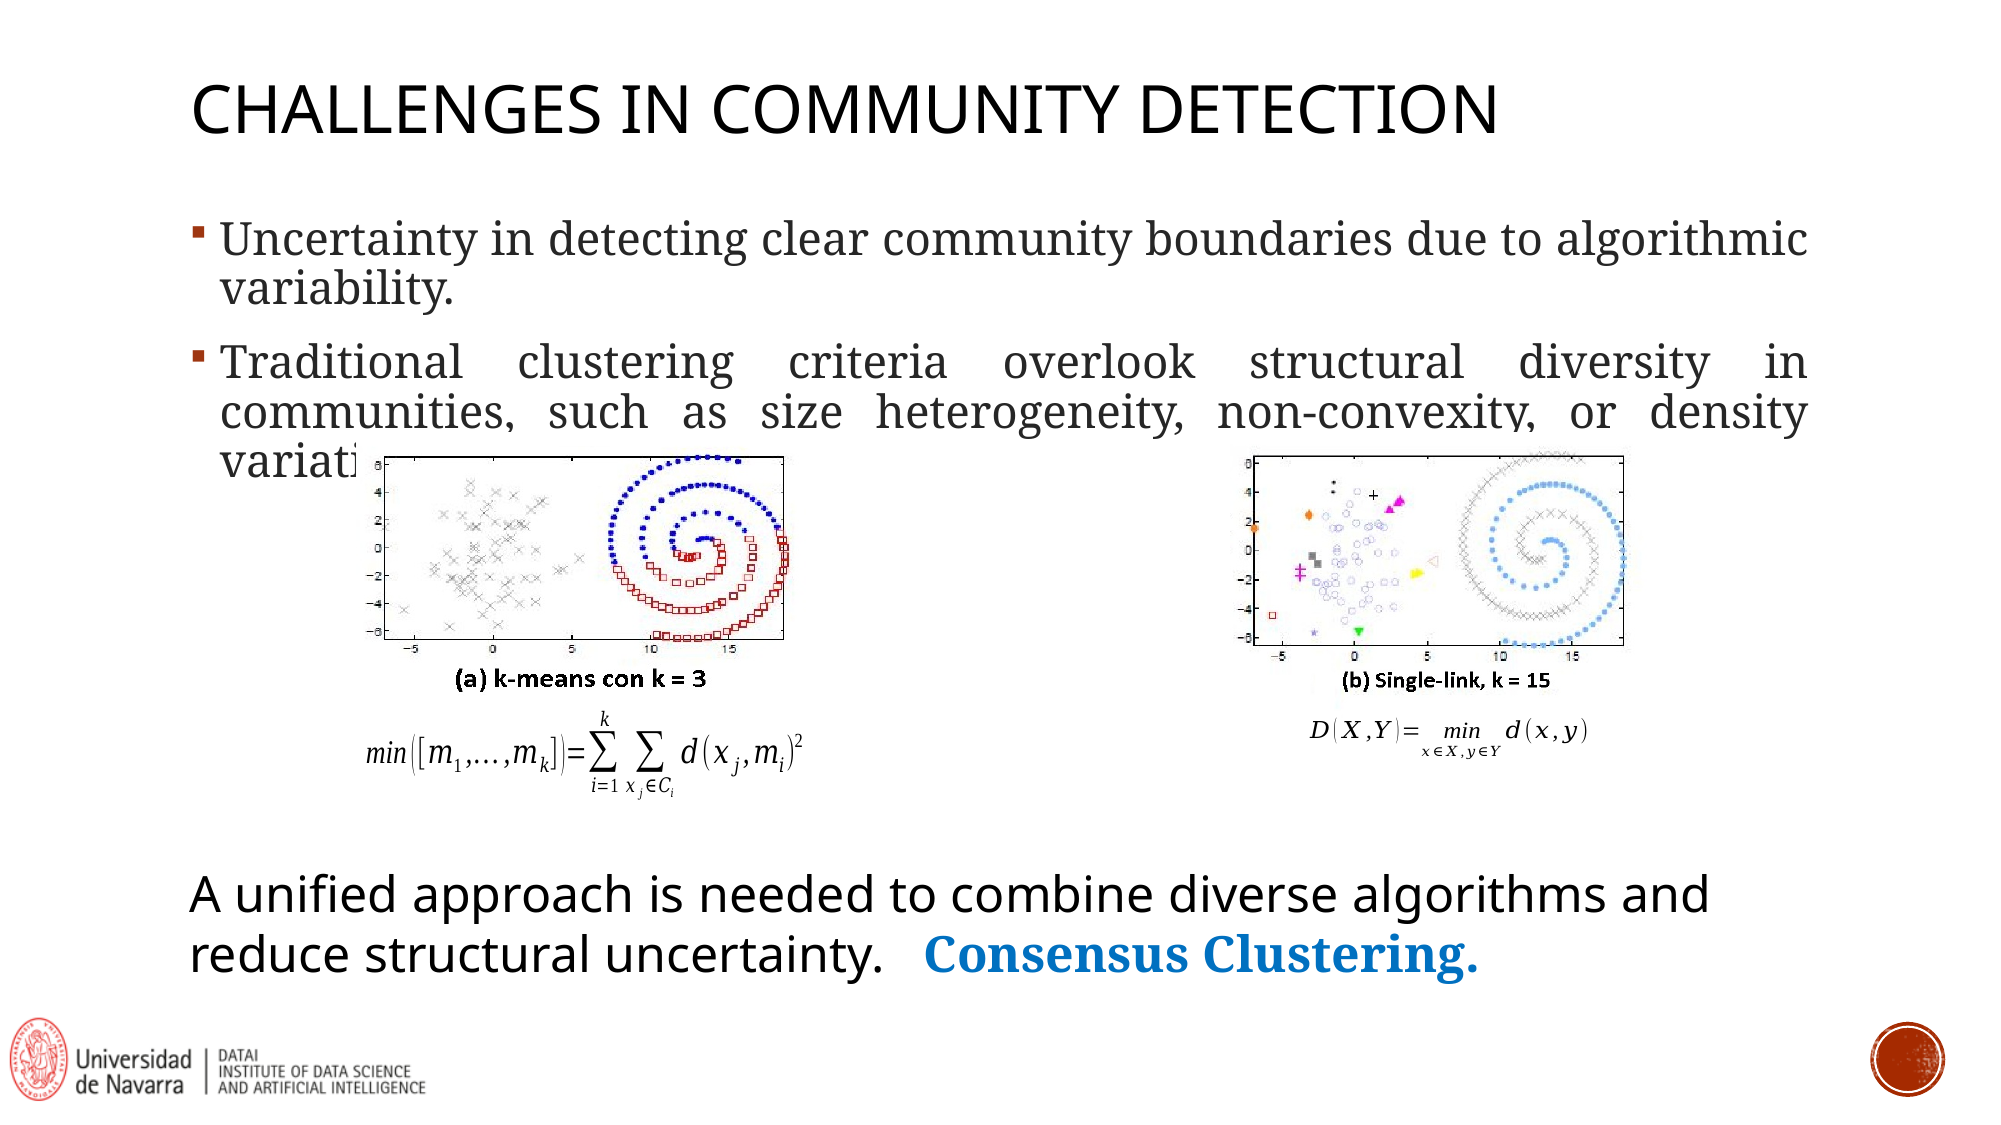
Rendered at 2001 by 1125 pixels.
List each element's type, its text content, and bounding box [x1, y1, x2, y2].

title Challenges in Community Detection [175, 46, 1826, 179]
picture [356, 432, 812, 707]
list Uncertainty in detecting clear community boundaries due to algorithmic variability. Traditional clustering criteria overlook structural diversity in communities, such as size heterogeneity, non-convexity, or density variations. [174, 208, 1825, 1005]
picture [1230, 432, 1667, 718]
picture [0, 1004, 440, 1125]
